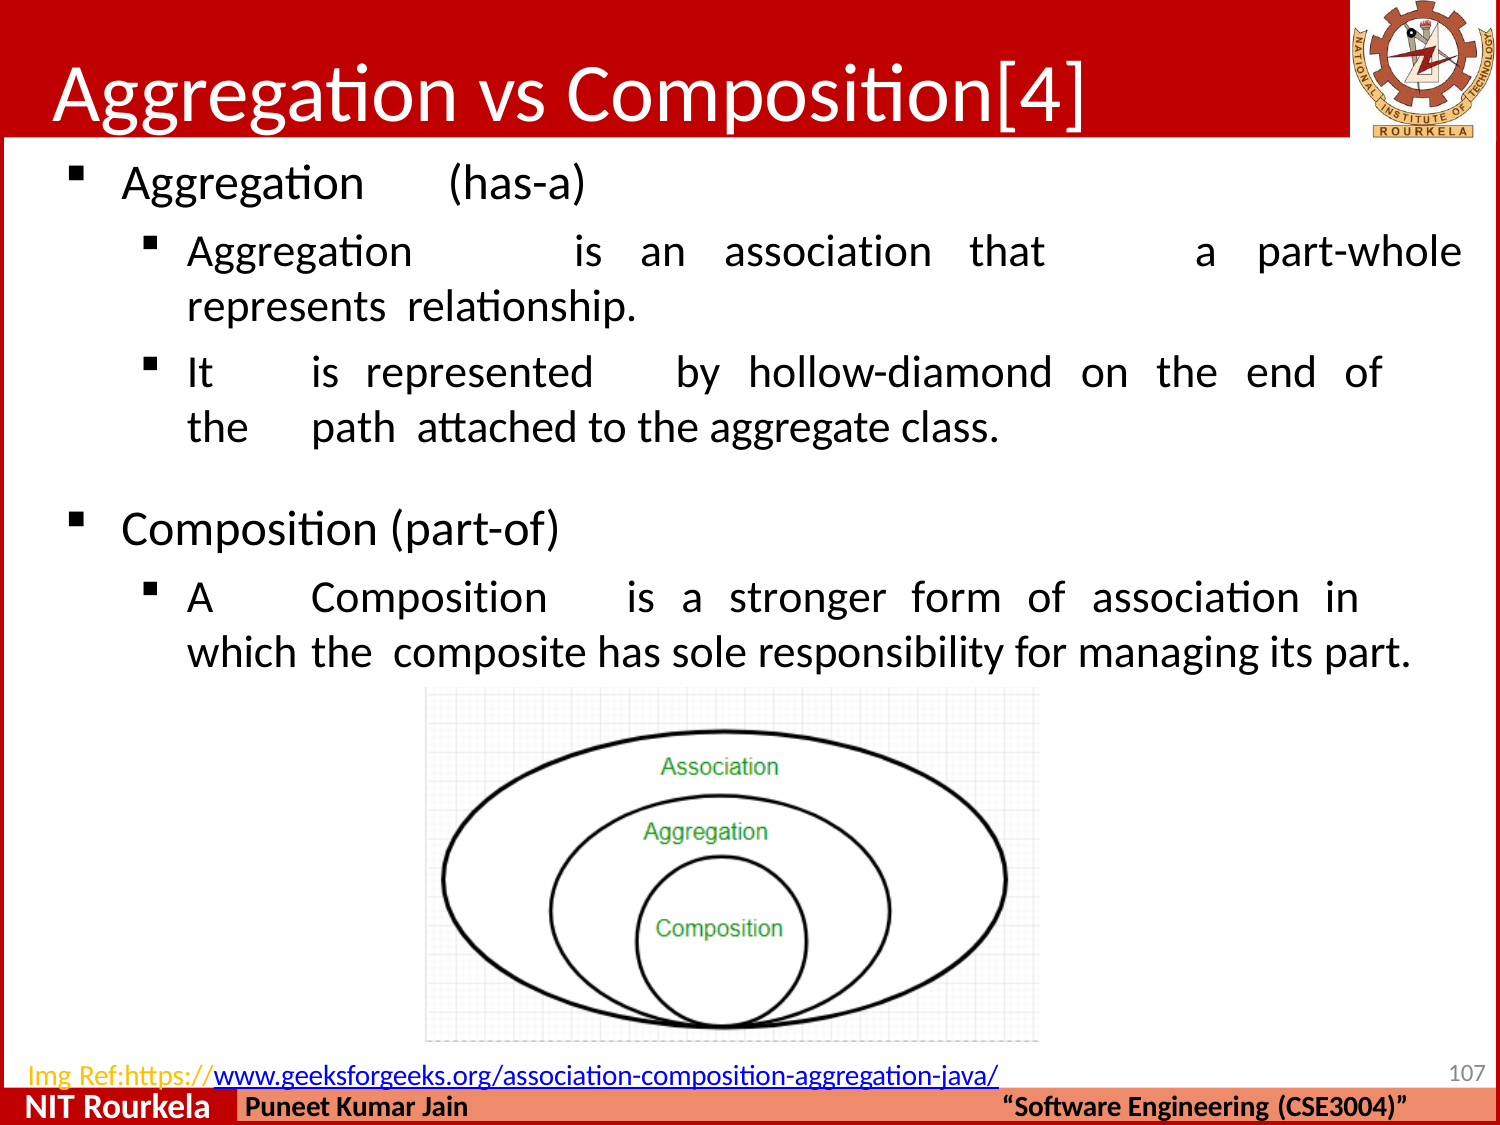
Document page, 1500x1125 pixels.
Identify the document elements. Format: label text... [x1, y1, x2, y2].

text_box [424, 687, 1040, 1042]
text_box It is represented by hollow-diamond on the end of the path attached to the aggregate class. Composition (part-of) A Composition is a stronger form of association in which the composite has sole responsibility for managing its part. [62, 339, 1464, 678]
title Aggregation vs Composition[4] [50, 36, 1095, 227]
picture [1350, 0, 1497, 141]
text_box Aggregation (has-a) Aggregation is an association that represents relationship. [62, 135, 1160, 331]
slide_number 107 [1441, 1060, 1492, 1125]
text_box Img Ref:https://www.geeksforgeeks.org/association-composition-aggregation-java/ [25, 1061, 1016, 1091]
text_box a part-whole [1192, 218, 1463, 276]
text_box “Software Engineering (CSE3004)” [999, 1092, 1414, 1123]
slide_number NIT Rourkela [22, 1089, 216, 1125]
footer Puneet Kumar Jain [243, 1092, 473, 1125]
